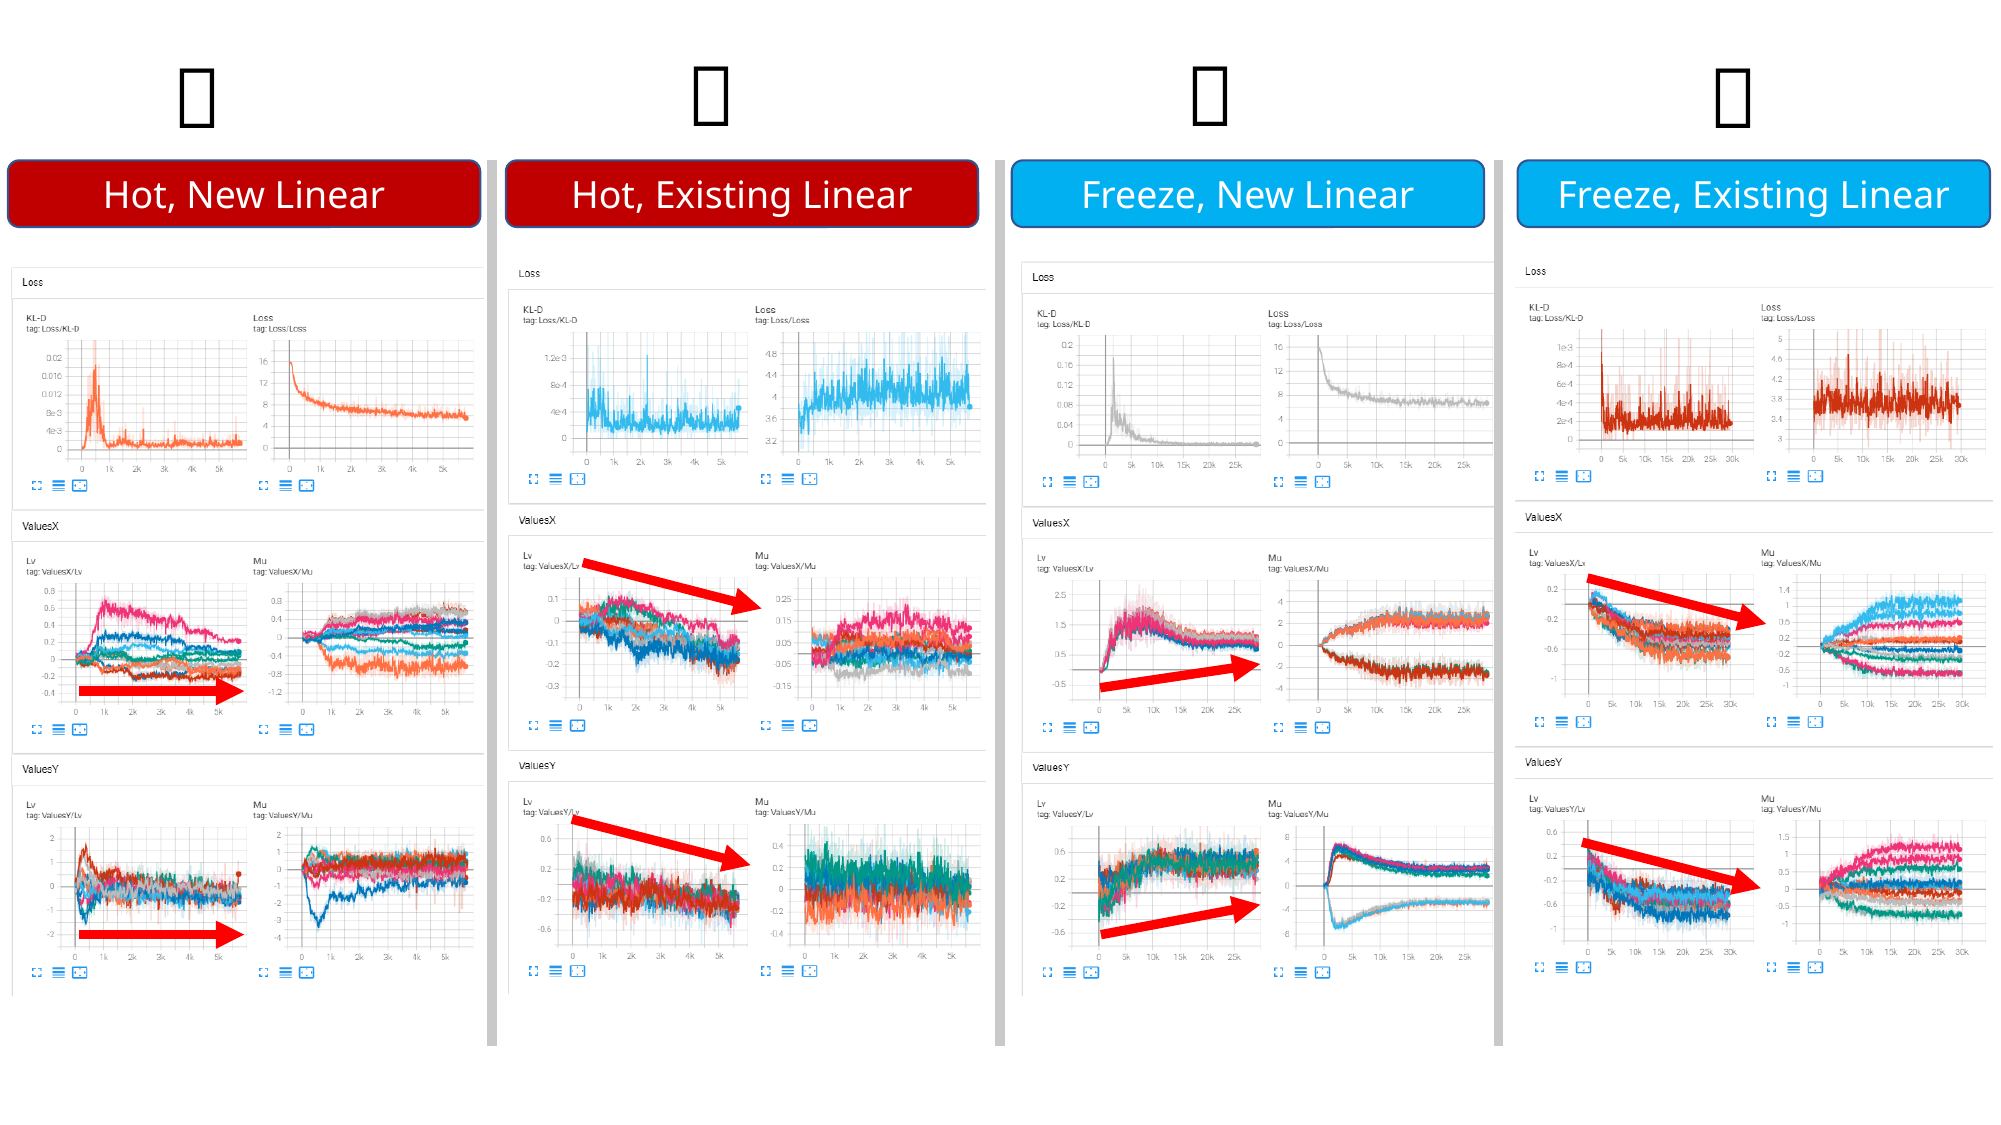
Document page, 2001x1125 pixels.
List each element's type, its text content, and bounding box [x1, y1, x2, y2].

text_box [1582, 842, 1761, 889]
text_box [571, 819, 751, 866]
text_box Hot, New Linear [6, 159, 482, 229]
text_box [1099, 663, 1261, 688]
text_box 💀 [1170, 35, 1261, 151]
picture [1515, 259, 1993, 991]
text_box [582, 562, 762, 609]
picture [508, 259, 986, 994]
text_box Hot, Existing Linear [504, 159, 980, 229]
picture [1021, 261, 1498, 996]
text_box Freeze, Existing Linear [1516, 159, 1992, 229]
text_box Freeze, New Linear [1010, 159, 1486, 229]
text_box 🐴 [1693, 38, 1783, 154]
picture [11, 267, 484, 996]
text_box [1587, 577, 1767, 624]
text_box 🦄 [158, 38, 248, 154]
text_box 🐴 [672, 35, 762, 151]
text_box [1100, 904, 1261, 935]
